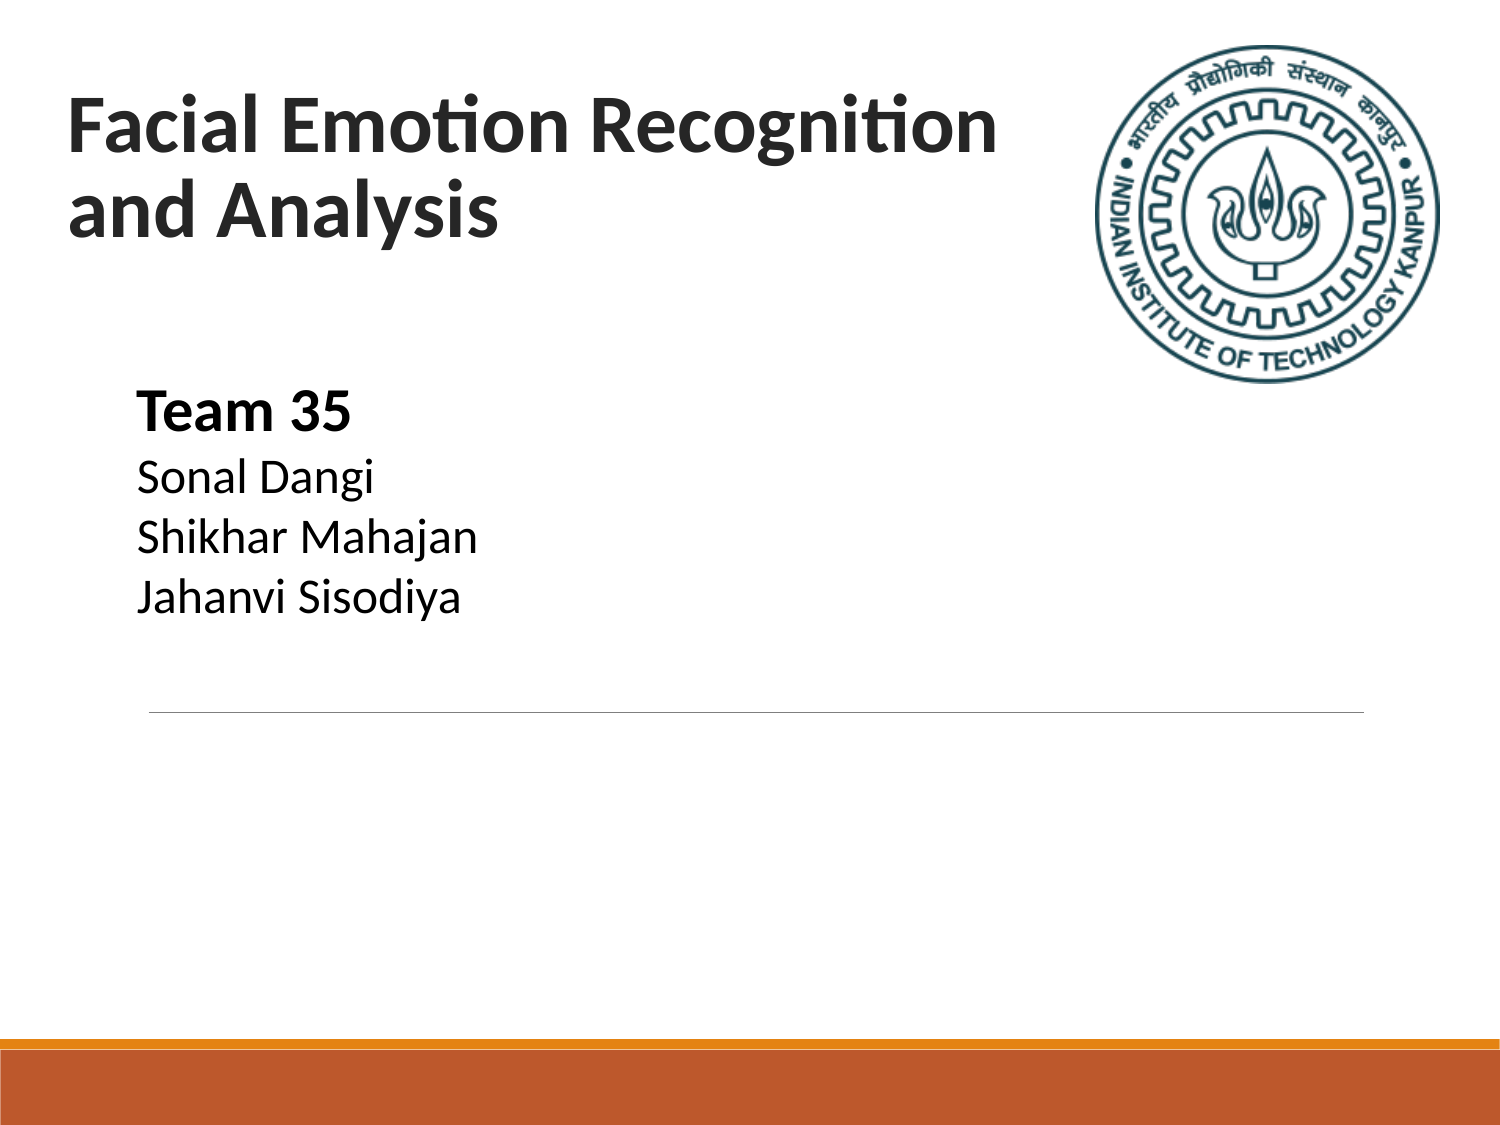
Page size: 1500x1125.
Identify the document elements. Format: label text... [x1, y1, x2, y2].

picture [1095, 45, 1440, 384]
text_box Team 35 Sonal Dangi Shikhar Mahajan Jahanvi Sisodiya [121, 354, 878, 747]
title Facial Emotion Recognition and Analysis [52, 75, 1027, 262]
